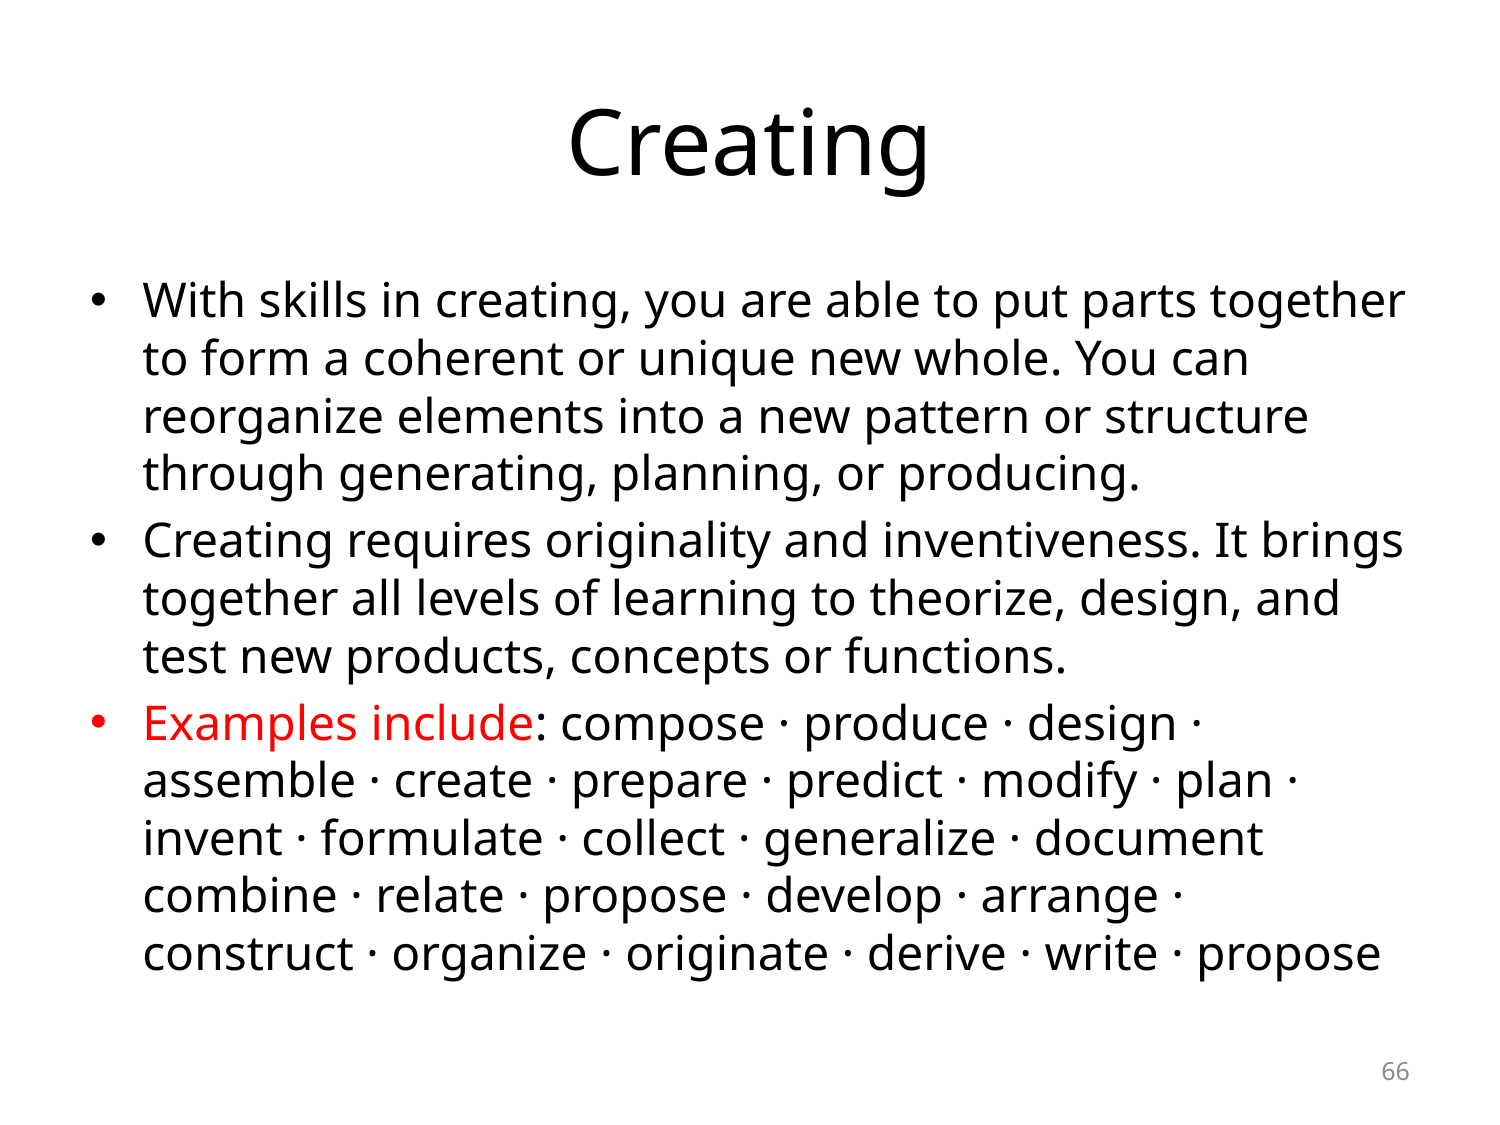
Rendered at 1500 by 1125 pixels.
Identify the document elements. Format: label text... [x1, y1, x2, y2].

slide_number 66 [1074, 1042, 1425, 1103]
list With skills in creating, you are able to put parts together to form a coherent or unique new whole. You can reorganize elements into a new pattern or structure through generating, planning, or producing. Creating requires originality and inventiveness. It brings together all levels of learning to theorize, design, and test new products, concepts or functions. Examples include: compose · produce · design · assemble · create · prepare · predict · modify · plan · invent · formulate · collect · generalize · document combine · relate · propose · develop · arrange · construct · organize · originate · derive · write · propose [75, 262, 1425, 1005]
title Creating [75, 45, 1425, 233]
